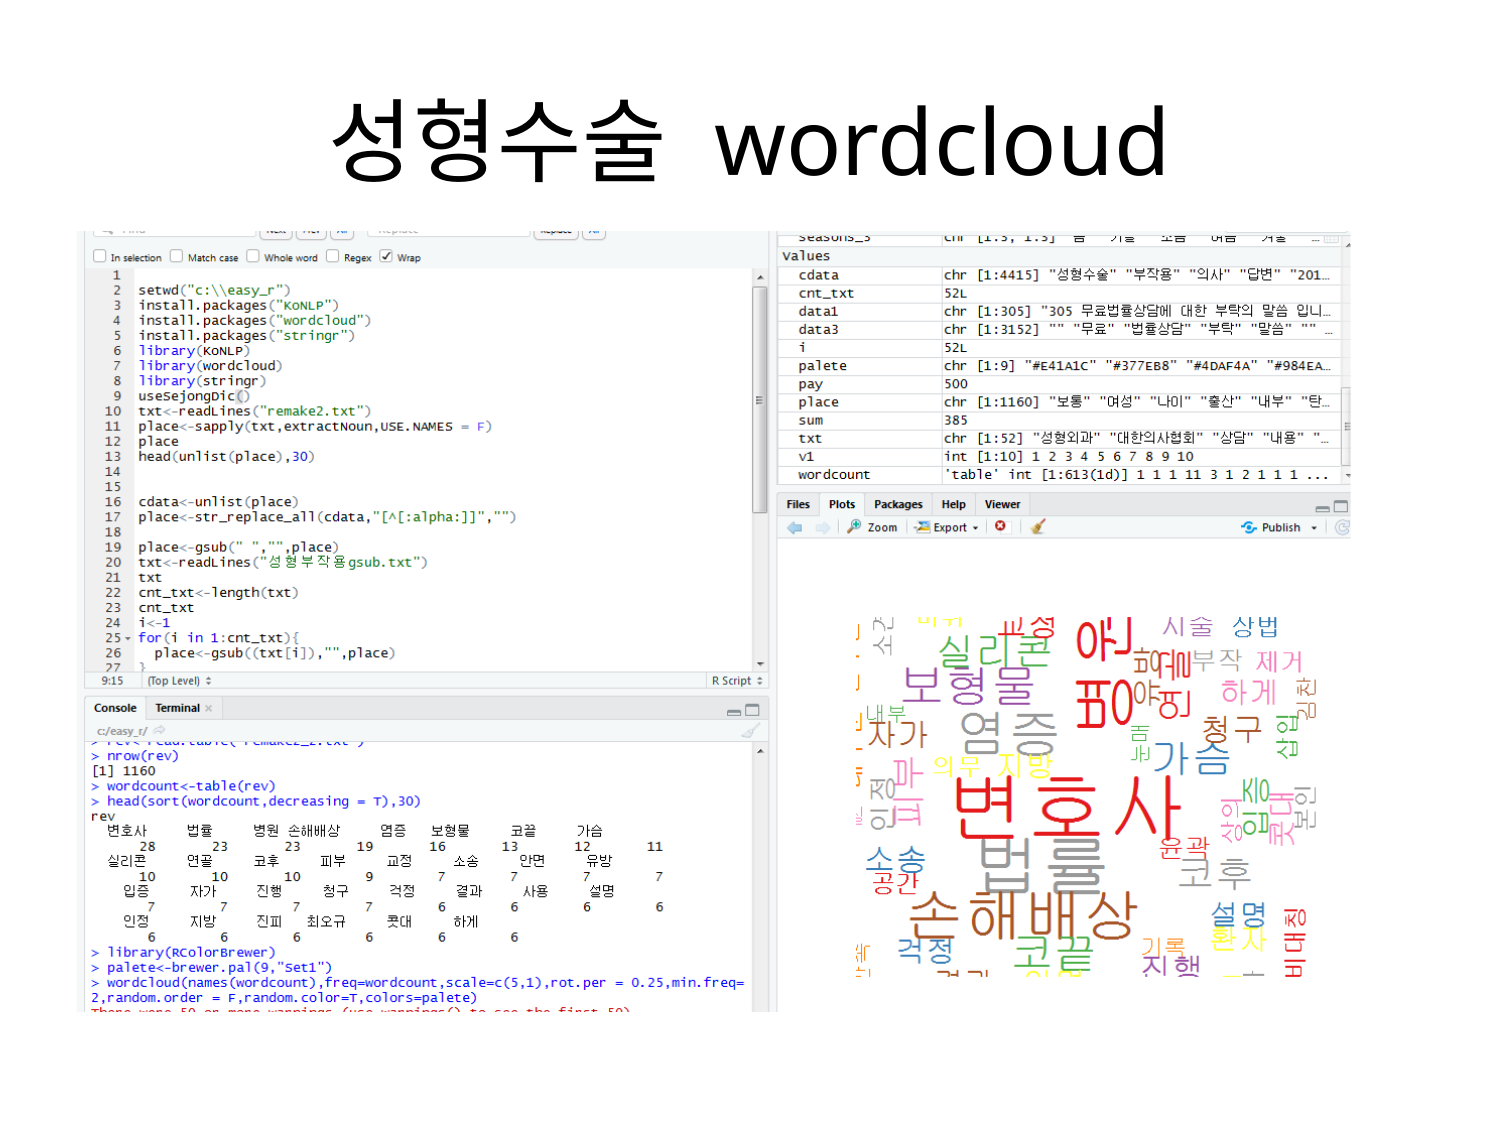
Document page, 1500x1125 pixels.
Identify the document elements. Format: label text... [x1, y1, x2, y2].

picture [76, 231, 1351, 1012]
title 성형수술 wordcloud [75, 45, 1425, 233]
